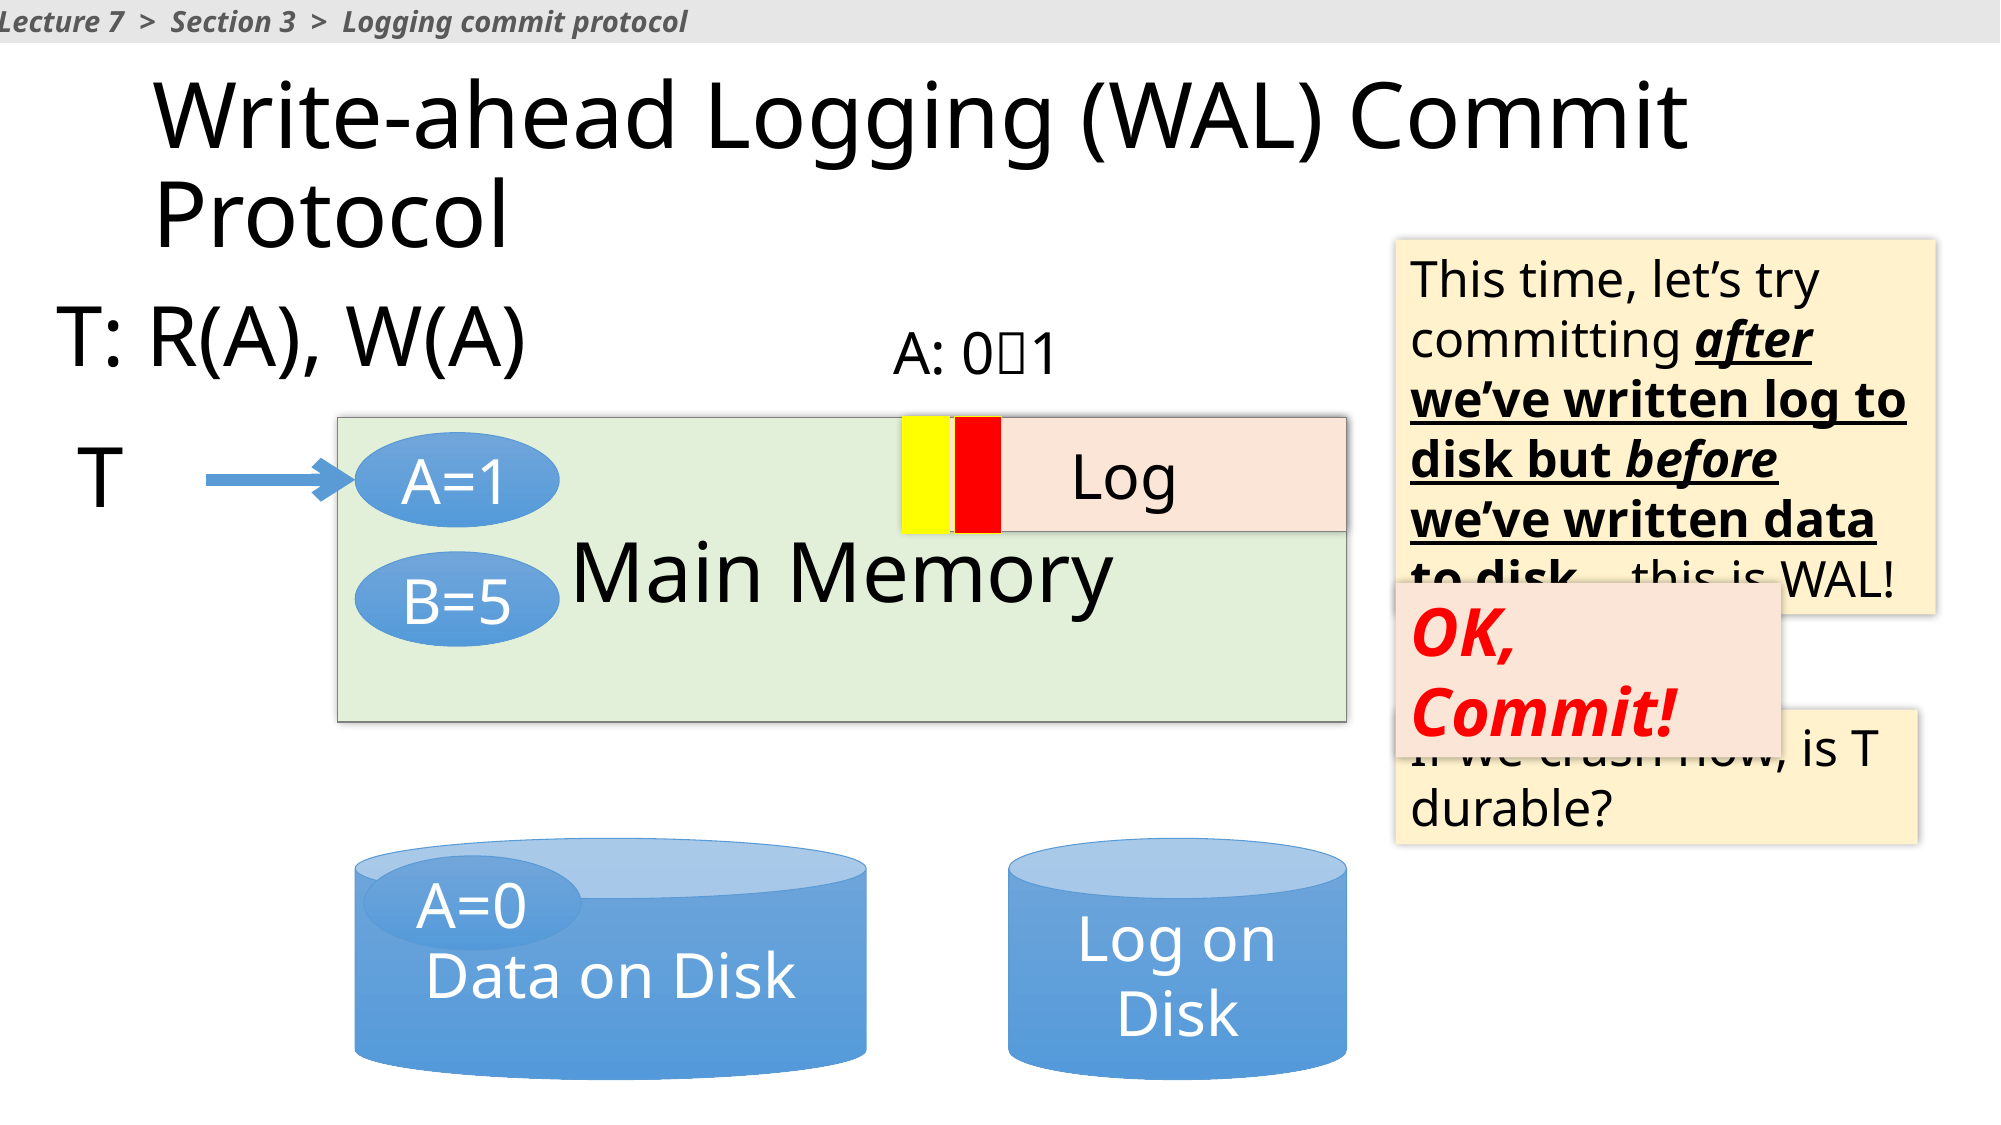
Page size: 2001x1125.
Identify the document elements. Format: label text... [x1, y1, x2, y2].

text_box Data on Disk [354, 837, 867, 1081]
text_box T: R(A), W(A) [0, 275, 606, 391]
text_box OK, Commit! [1395, 582, 1781, 758]
text_box This time, let’s try committing after we’ve written log to disk but before we’ve written data to disk… this is WAL! [1395, 239, 1936, 615]
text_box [878, 308, 1160, 534]
text_box If we crash now, is T durable? [1395, 709, 1918, 845]
title Write-ahead Logging (WAL) Commit Protocol [137, 59, 1863, 278]
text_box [0, 0, 2000, 47]
table_cell 1.06*(B-100) [1010, 839, 1345, 898]
text_box Log [1160, 417, 1347, 532]
text_box T [0, 417, 224, 532]
text_box A=0 [363, 855, 582, 951]
text_box Log on Disk [1008, 837, 1348, 1081]
text_box A=1 [354, 432, 560, 528]
text_box Main Memory [337, 417, 1347, 723]
text_box B=5 [354, 551, 560, 647]
table_cell T1,T2 [356, 839, 865, 898]
